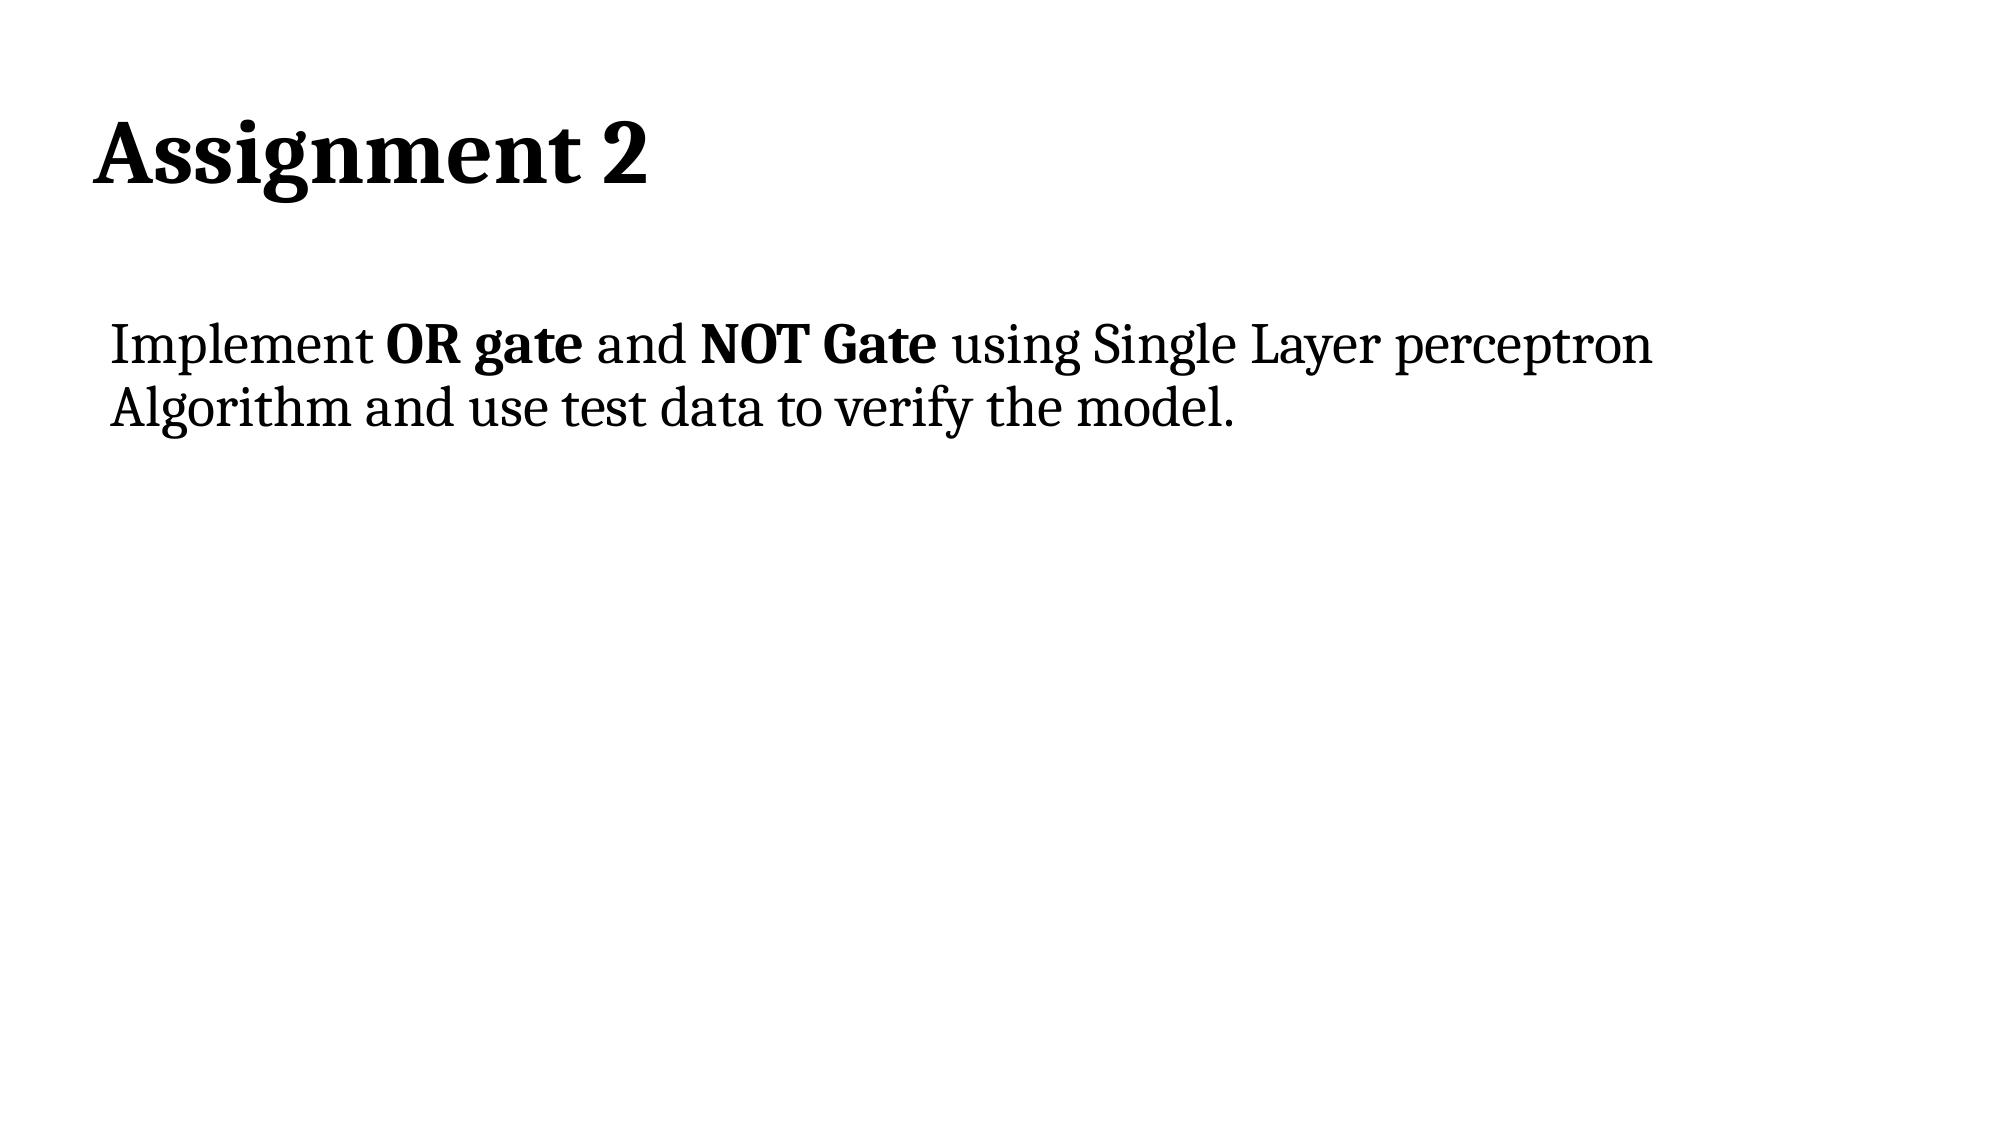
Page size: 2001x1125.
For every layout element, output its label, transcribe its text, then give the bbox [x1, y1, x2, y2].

title Assignment 2 [78, 45, 1804, 263]
list Implement OR gate and NOT Gate using Single Layer perceptron Algorithm and use test data to verify the model. [95, 305, 1821, 503]
